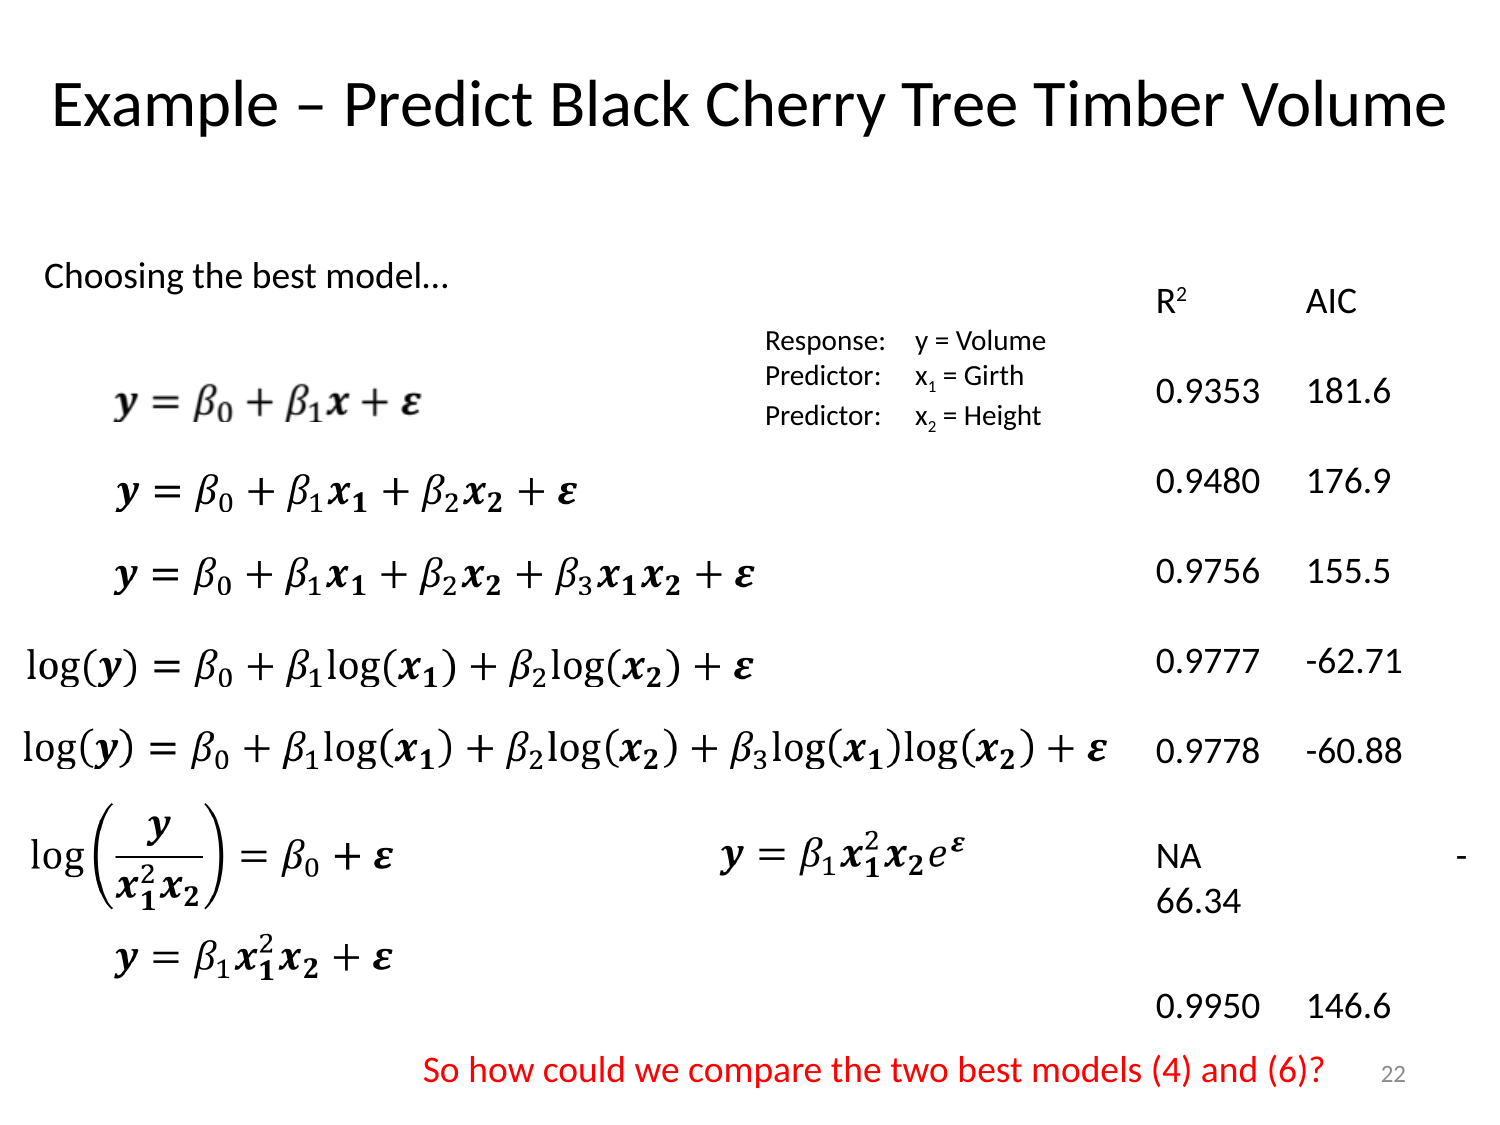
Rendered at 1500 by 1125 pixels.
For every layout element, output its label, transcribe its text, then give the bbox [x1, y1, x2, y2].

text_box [715, 825, 1341, 879]
title Example – Predict Black Cherry Tree Timber Volume [0, 65, 1500, 135]
text_box R2 AIC 0.9353 181.6 0.9480 176.9 0.9756 155.5 0.9777 -62.71 0.9778 -60.88 NA -66.34 0.9950 146.6 [1141, 268, 1500, 1033]
text_box Response: y = Volume Predictor: x1 = Girth Predictor: x2 = Height [750, 314, 1098, 444]
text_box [0, 463, 844, 512]
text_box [0, 373, 764, 422]
text_box Choosing the best model… [29, 243, 1034, 304]
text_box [0, 798, 709, 912]
text_box So how could we compare the two best models (4) and (6)? [408, 1037, 1342, 1097]
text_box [0, 929, 751, 982]
slide_number 22 [1071, 1042, 1422, 1103]
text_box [18, 720, 1113, 769]
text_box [0, 638, 887, 688]
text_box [0, 546, 932, 595]
